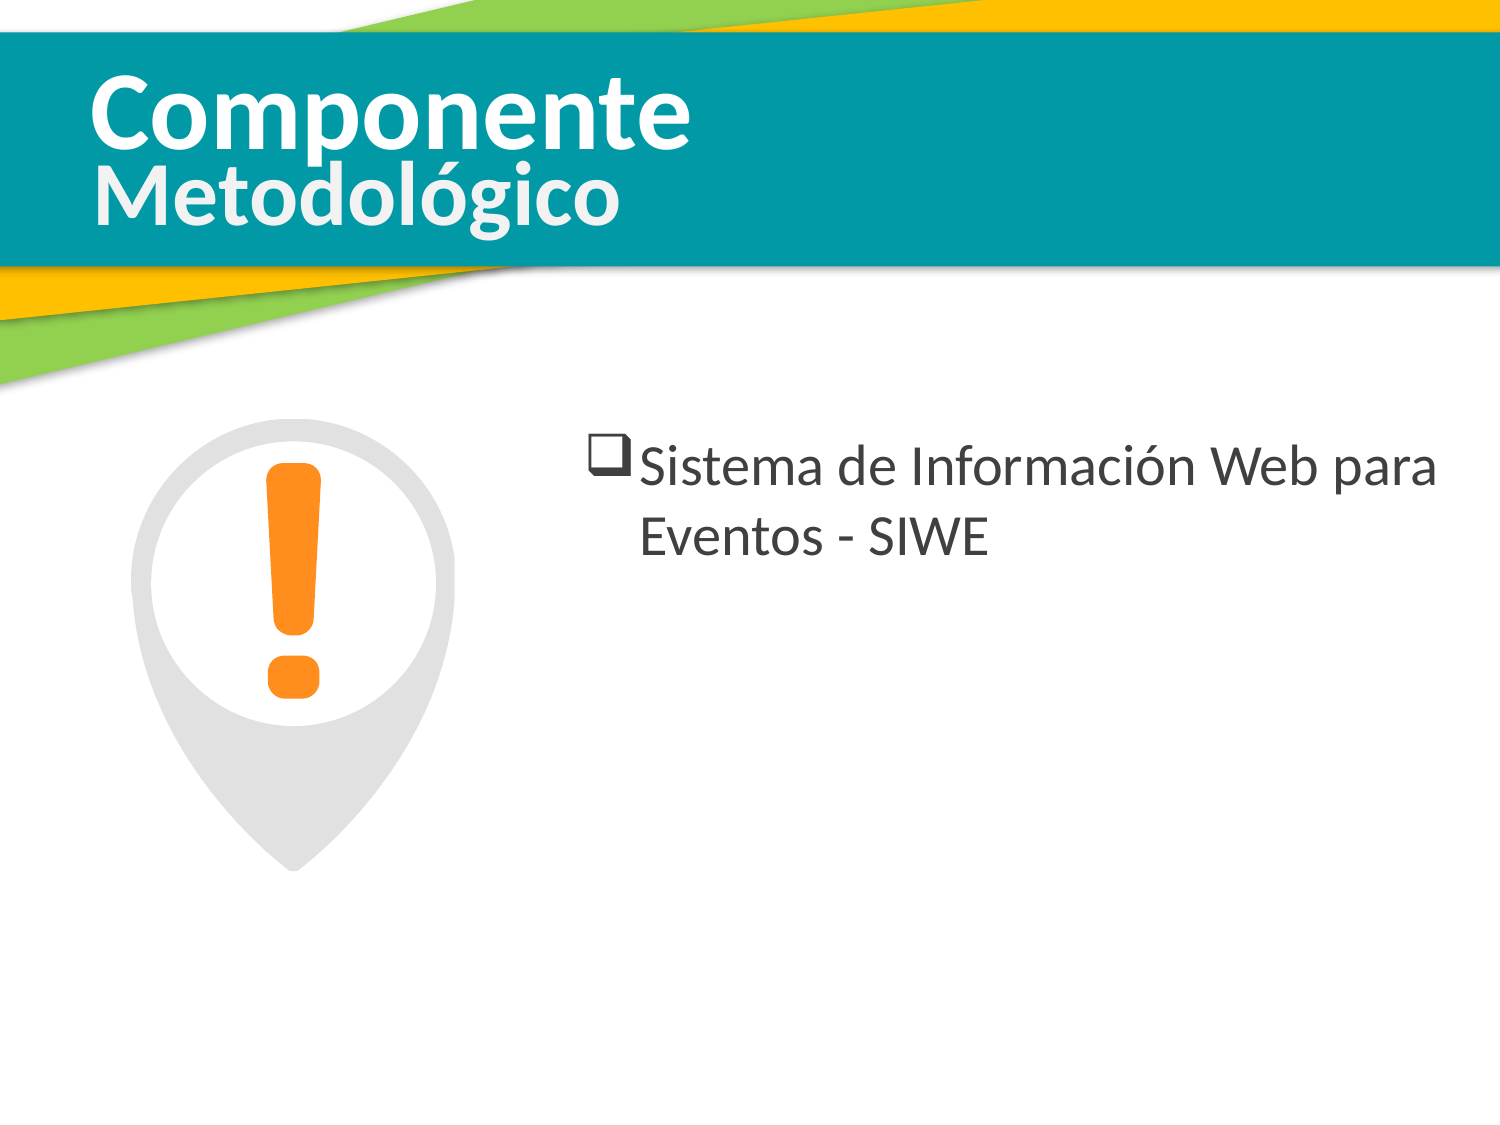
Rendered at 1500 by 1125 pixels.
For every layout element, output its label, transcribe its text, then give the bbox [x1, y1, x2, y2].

text_box Componente [75, 27, 1005, 181]
text_box Metodológico [77, 92, 1291, 286]
text_box Sistema de Información Web para Eventos - SIWE [568, 419, 1472, 1066]
picture [130, 419, 455, 873]
